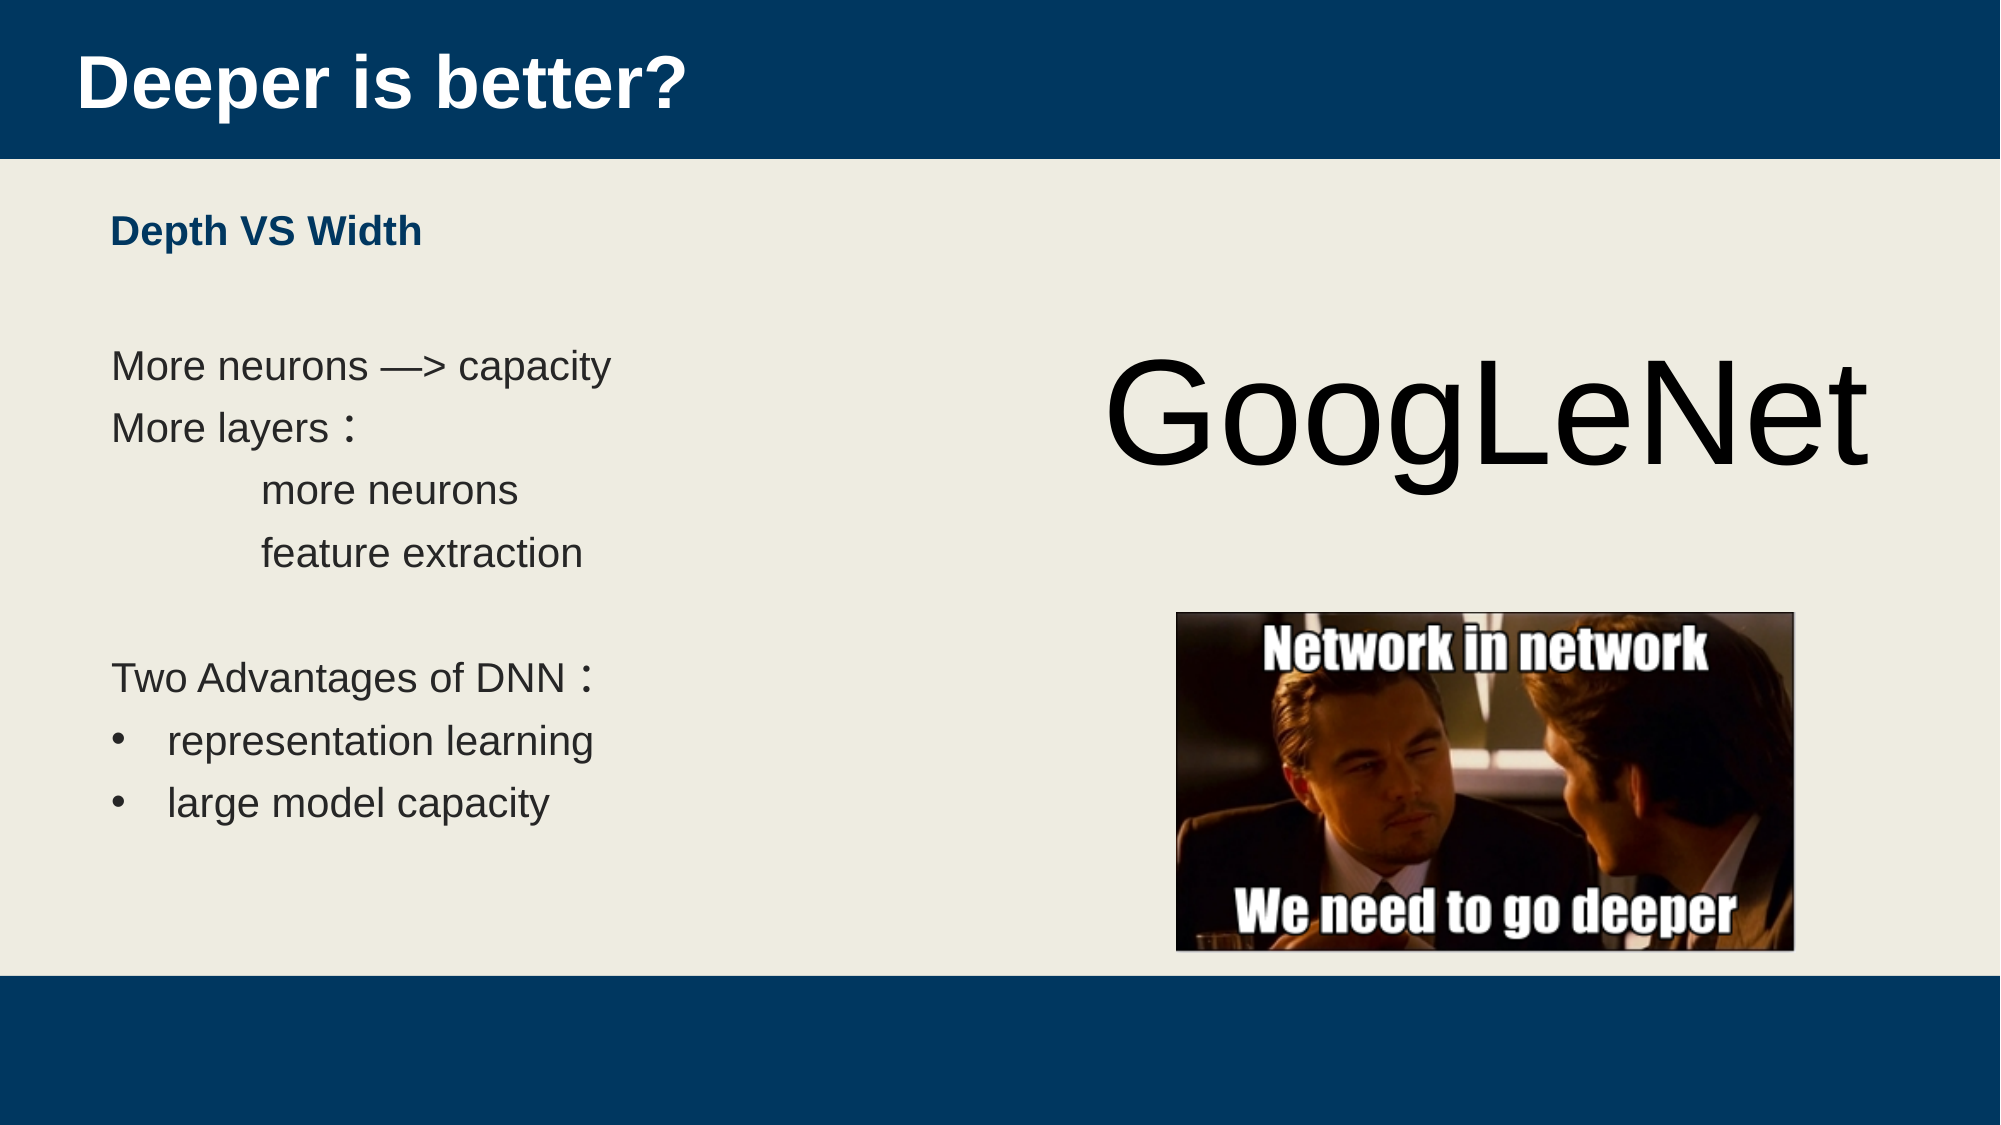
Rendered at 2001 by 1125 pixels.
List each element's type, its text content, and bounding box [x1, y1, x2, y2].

text_box More neurons —> capacity More layers： more neurons feature extraction Two Advantages of DNN： representation learning large model capacity [96, 318, 1059, 834]
text_box Deeper is better? [62, 26, 1390, 132]
text_box Depth VS Width [95, 196, 1005, 262]
text_box GoogLeNet [980, 299, 1993, 510]
text_box [0, 0, 2000, 161]
text_box [0, 974, 2000, 1125]
picture [1176, 612, 1797, 953]
